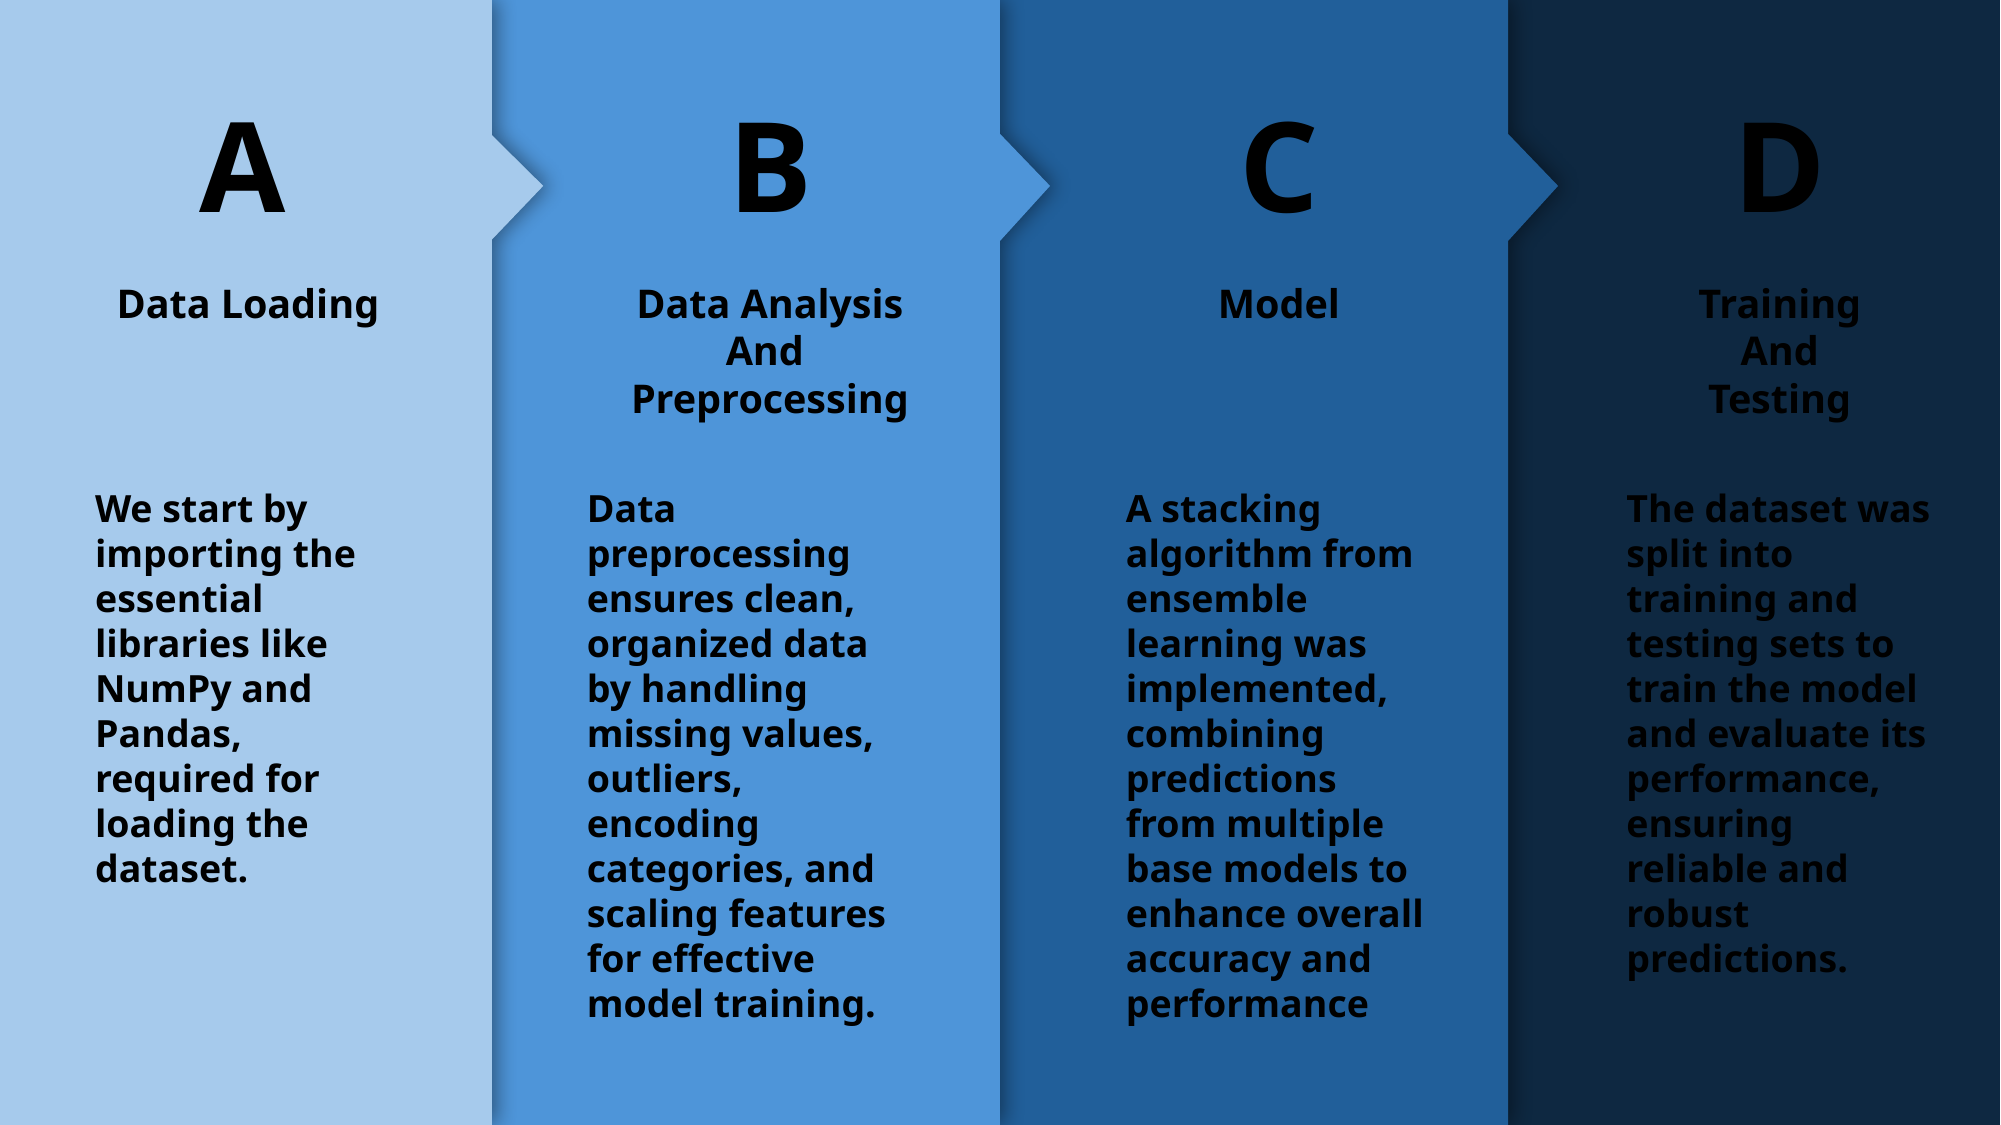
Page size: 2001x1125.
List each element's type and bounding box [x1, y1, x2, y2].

text_box [1559, 0, 2000, 1125]
text_box [1051, 0, 1559, 1125]
text_box [0, 0, 544, 1125]
text_box [544, 0, 1051, 1125]
